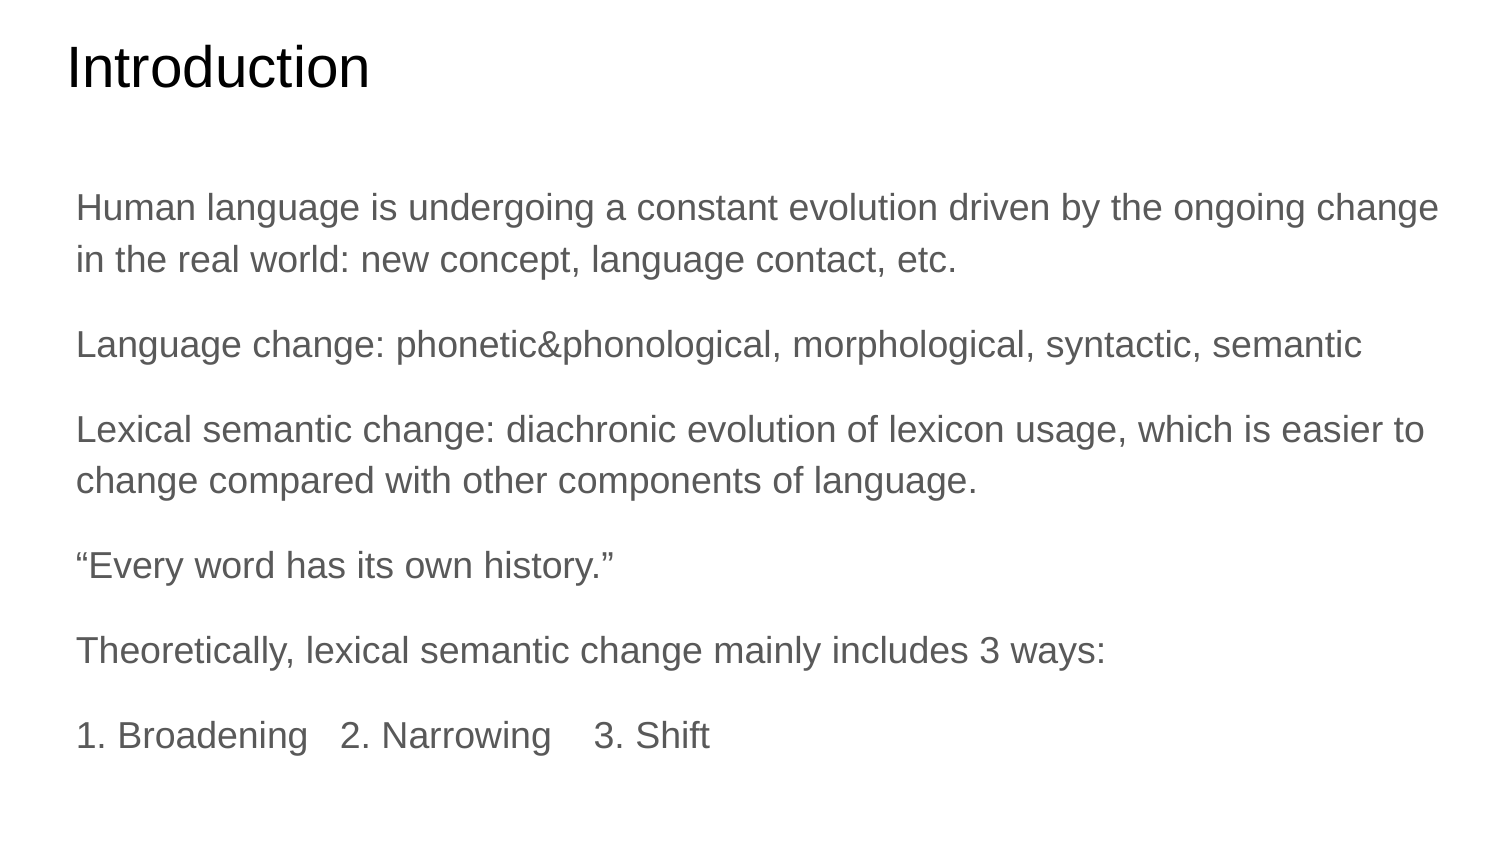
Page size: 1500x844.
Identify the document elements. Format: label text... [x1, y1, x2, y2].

list Human language is undergoing a constant evolution driven by the ongoing change in the real world: new concept, language contact, etc. Language change: phonetic&phonological, morphological, syntactic, semantic Lexical semantic change: diachronic evolution of lexicon usage, which is easier to change compared with other components of language. “Every word has its own history.” Theoretically, lexical semantic change mainly includes 3 ways: 1. Broadening 2. Narrowing 3. Shift [60, 161, 1492, 783]
title Introduction [51, 14, 1449, 109]
